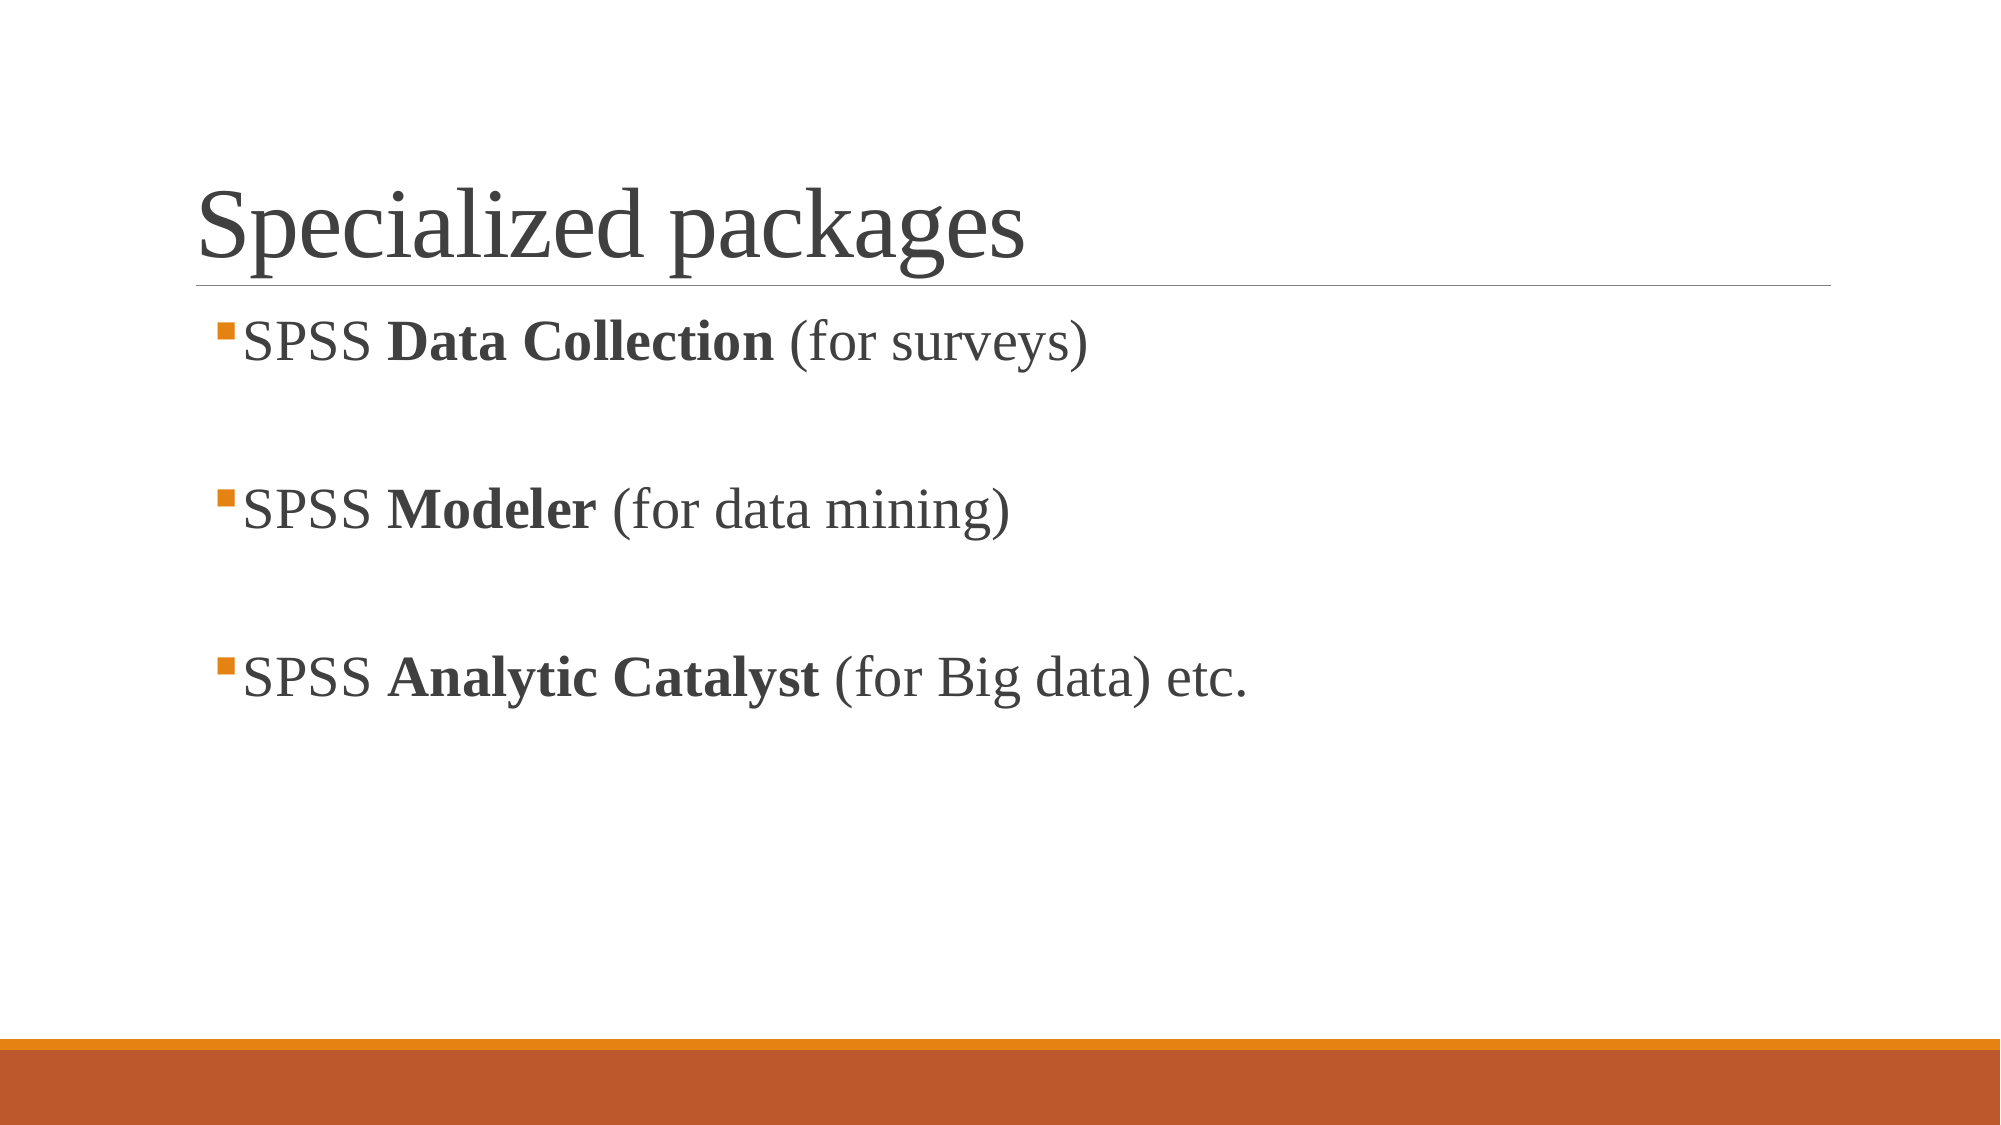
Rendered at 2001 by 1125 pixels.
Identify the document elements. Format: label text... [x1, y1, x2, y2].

title Specialized packages [180, 47, 1830, 285]
list SPSS Data Collection (for surveys) SPSS Modeler (for data mining) SPSS Analytic Catalyst (for Big data) etc. [180, 302, 1830, 963]
